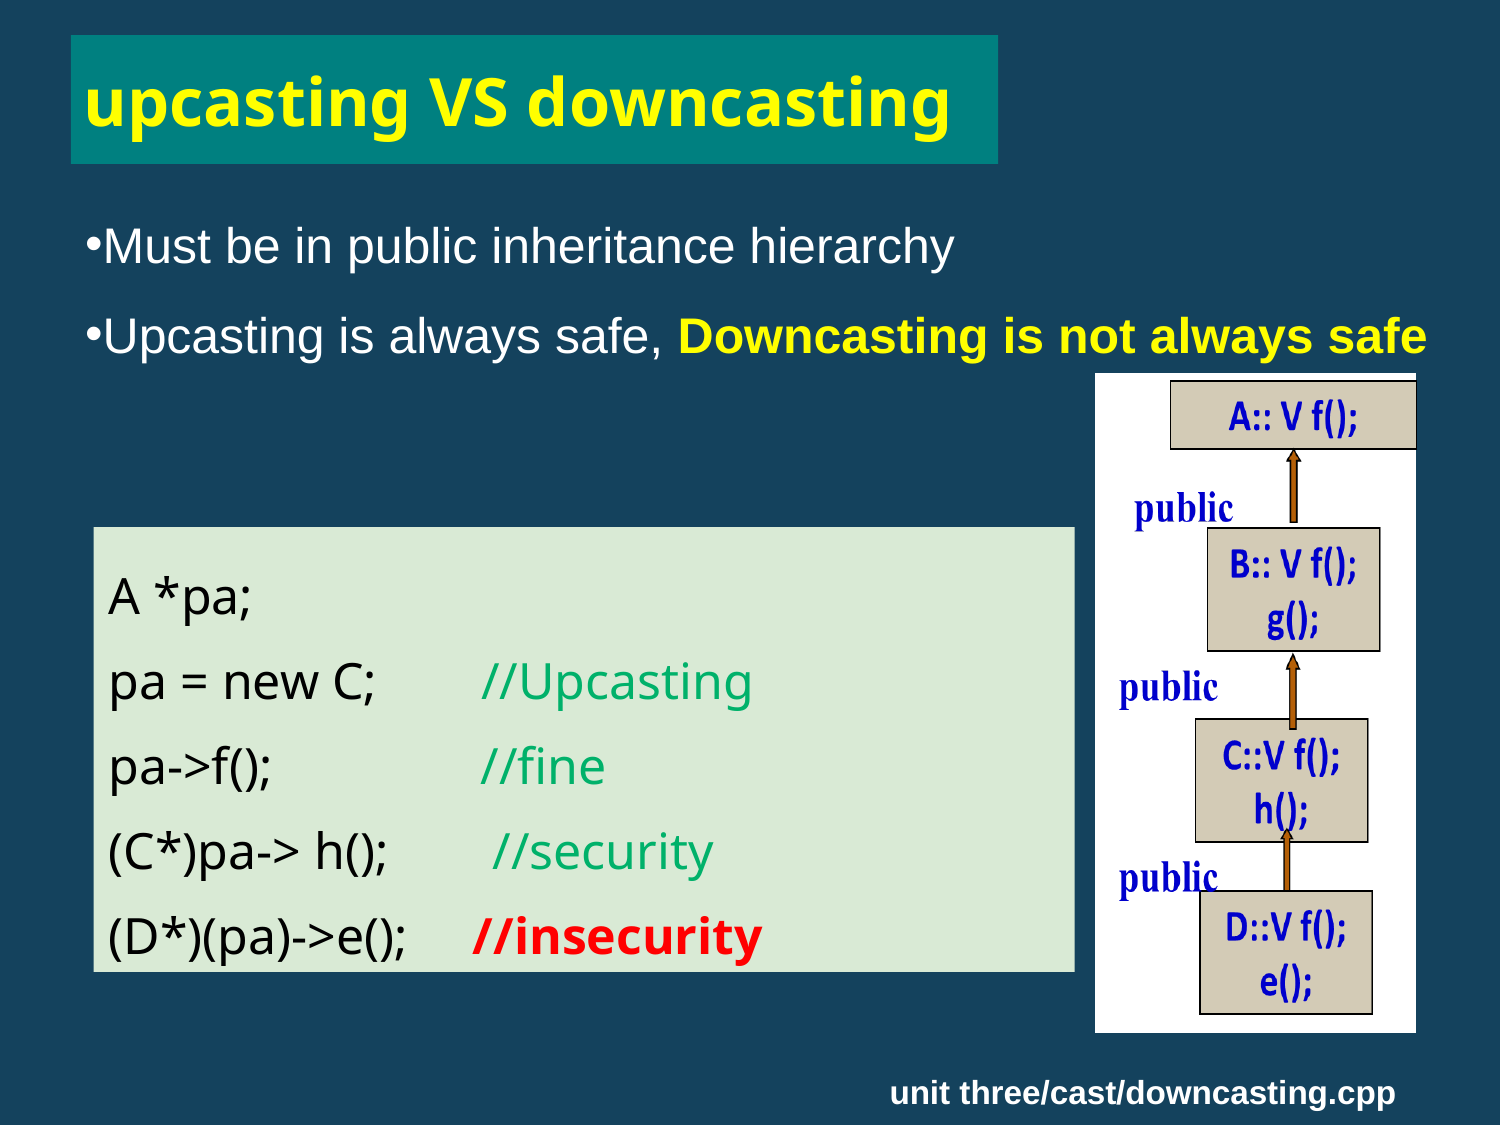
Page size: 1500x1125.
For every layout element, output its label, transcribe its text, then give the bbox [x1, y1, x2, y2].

text_box A *pa; pa = new C; //Upcasting pa->f(); //fine (C*)pa-> h(); //security (D*)(pa)->e(); //insecurity [93, 527, 1075, 972]
text_box Must be in public inheritance hierarchy Upcasting is always safe, Downcasting is not always safe [70, 175, 1457, 371]
picture [1095, 373, 1417, 1034]
text_box upcasting VS downcasting [70, 35, 999, 164]
text_box unit three/cast/downcasting.cpp [737, 1063, 1412, 1119]
